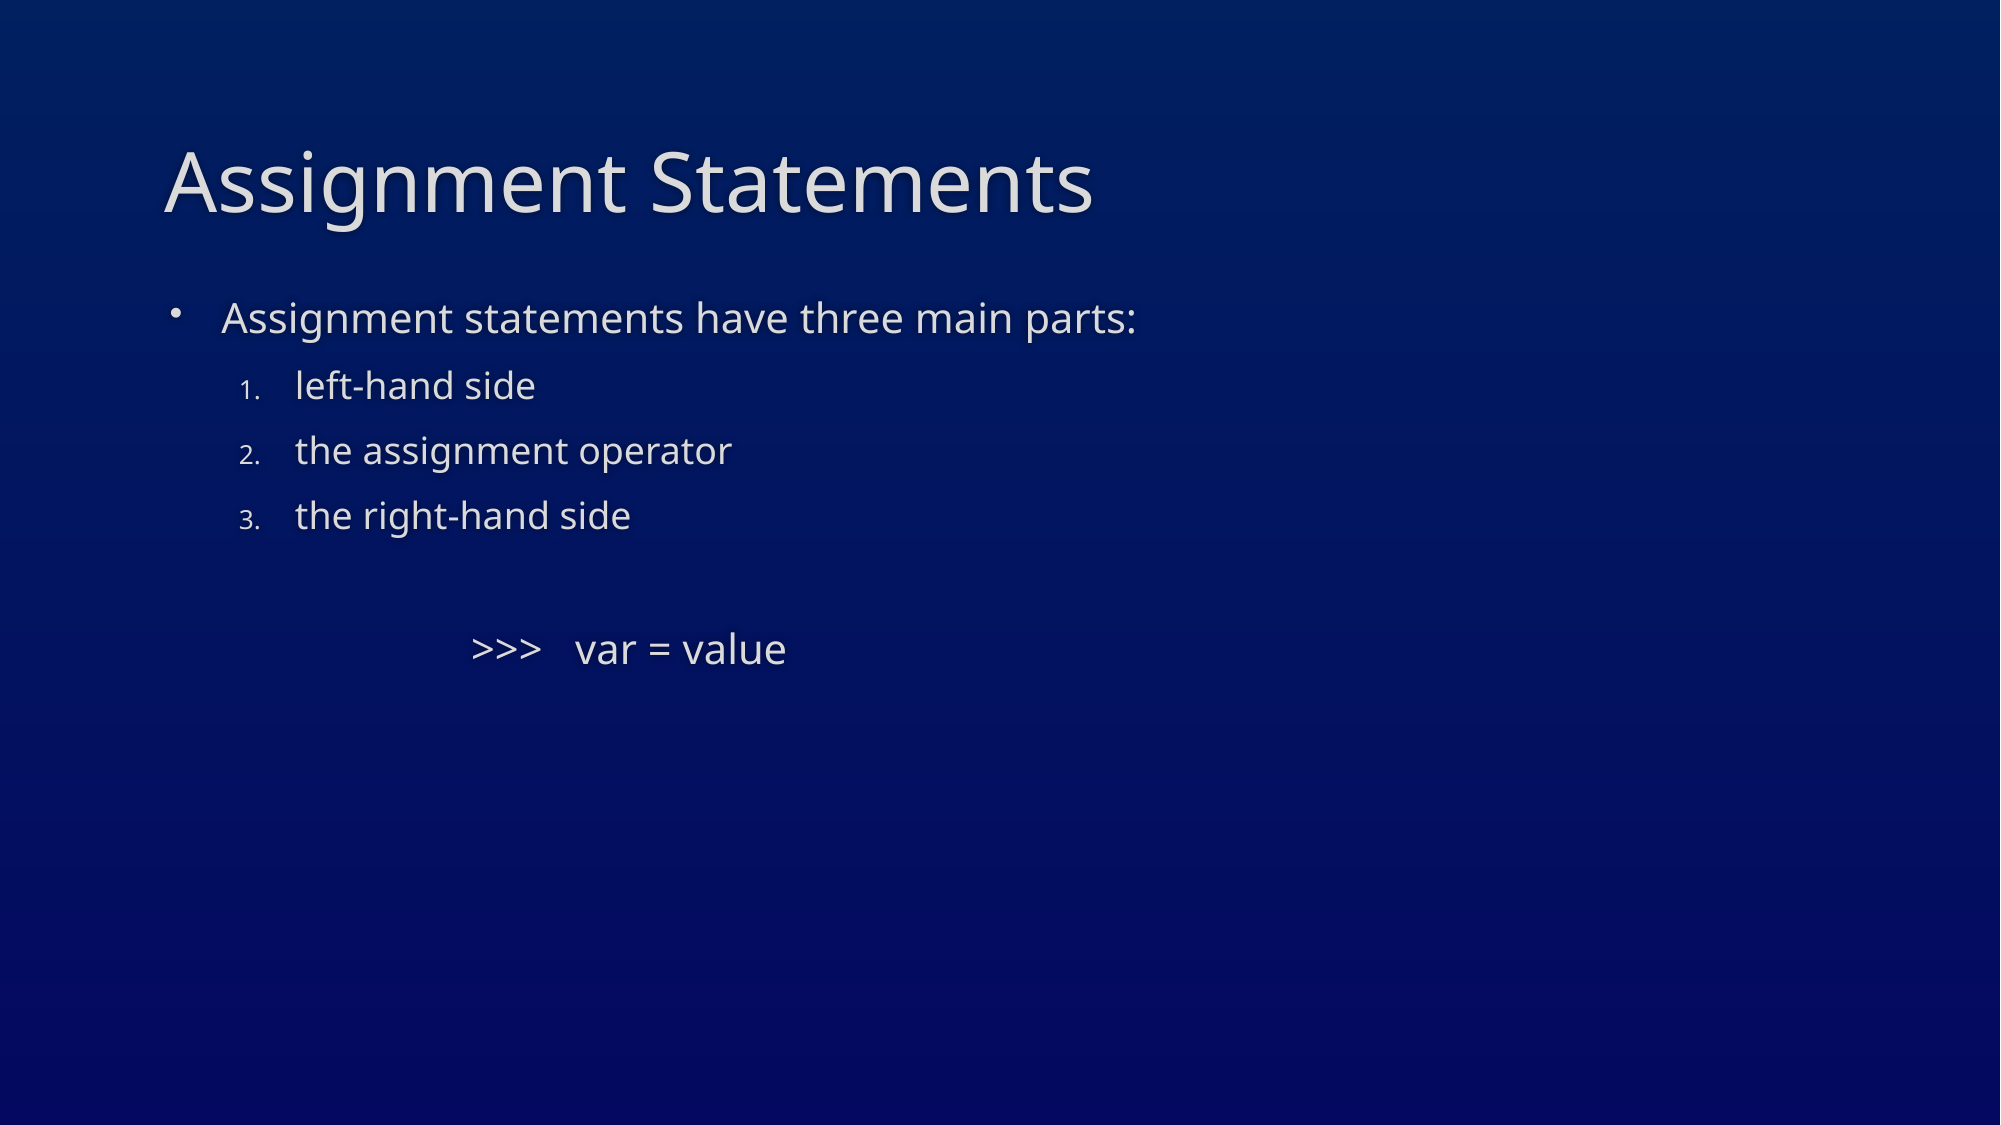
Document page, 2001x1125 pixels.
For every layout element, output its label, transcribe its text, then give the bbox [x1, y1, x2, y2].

list Assignment statements have three main parts: left-hand side the assignment operator the right-hand side >>> var = value [149, 284, 1849, 950]
title Assignment Statements [149, 99, 1849, 260]
